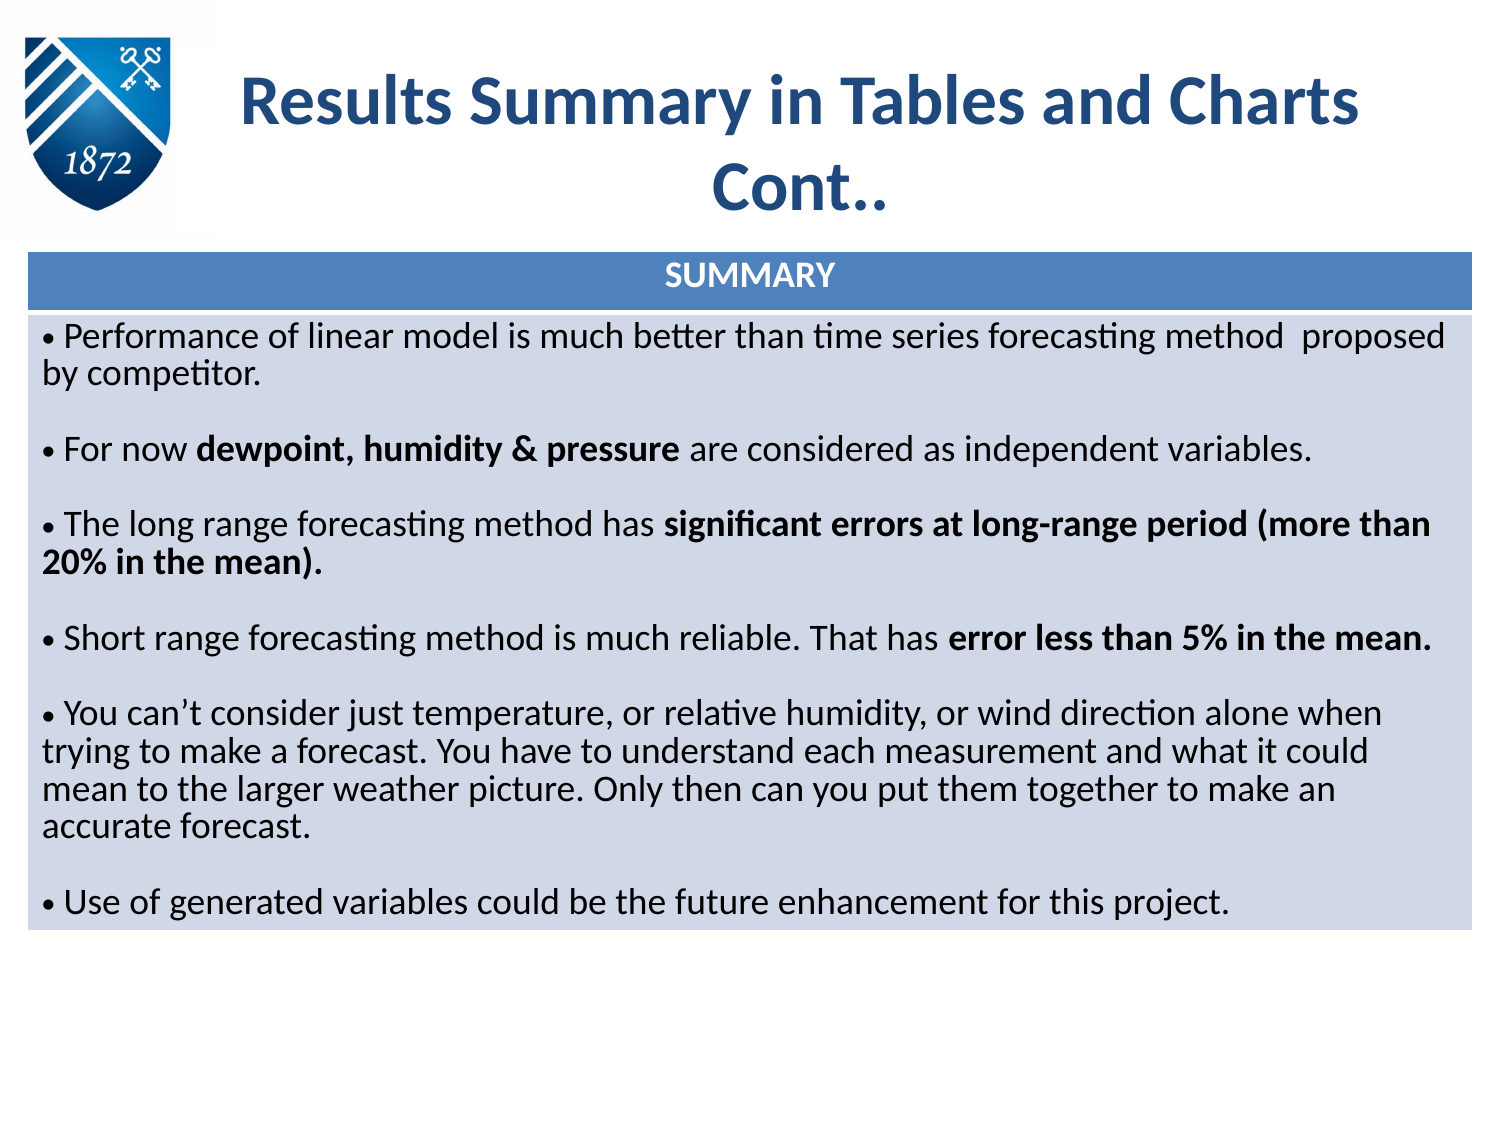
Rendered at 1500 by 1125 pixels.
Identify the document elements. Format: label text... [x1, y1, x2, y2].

table_header SUMMARY [28, 252, 1472, 310]
picture [0, 0, 220, 238]
table_cell Performance of linear model is much better than time series forecasting method proposed by competitor. For now dewpoint, humidity & pressure are considered as independent variables. The long range forecasting method has significant errors at long-range period (more than 20% in the mean). Short range forecasting method is much reliable. That has error less than 5% in the mean. You can’t consider just temperature, or relative humidity, or wind direction alone when trying to make a forecast. You have to understand each measurement and what it could mean to the larger weather picture. Only then can you put them together to make an accurate forecast. Use of generated variables could be the future enhancement for this project. [28, 315, 1472, 930]
title Results Summary in Tables and Charts Cont.. [176, 45, 1425, 233]
